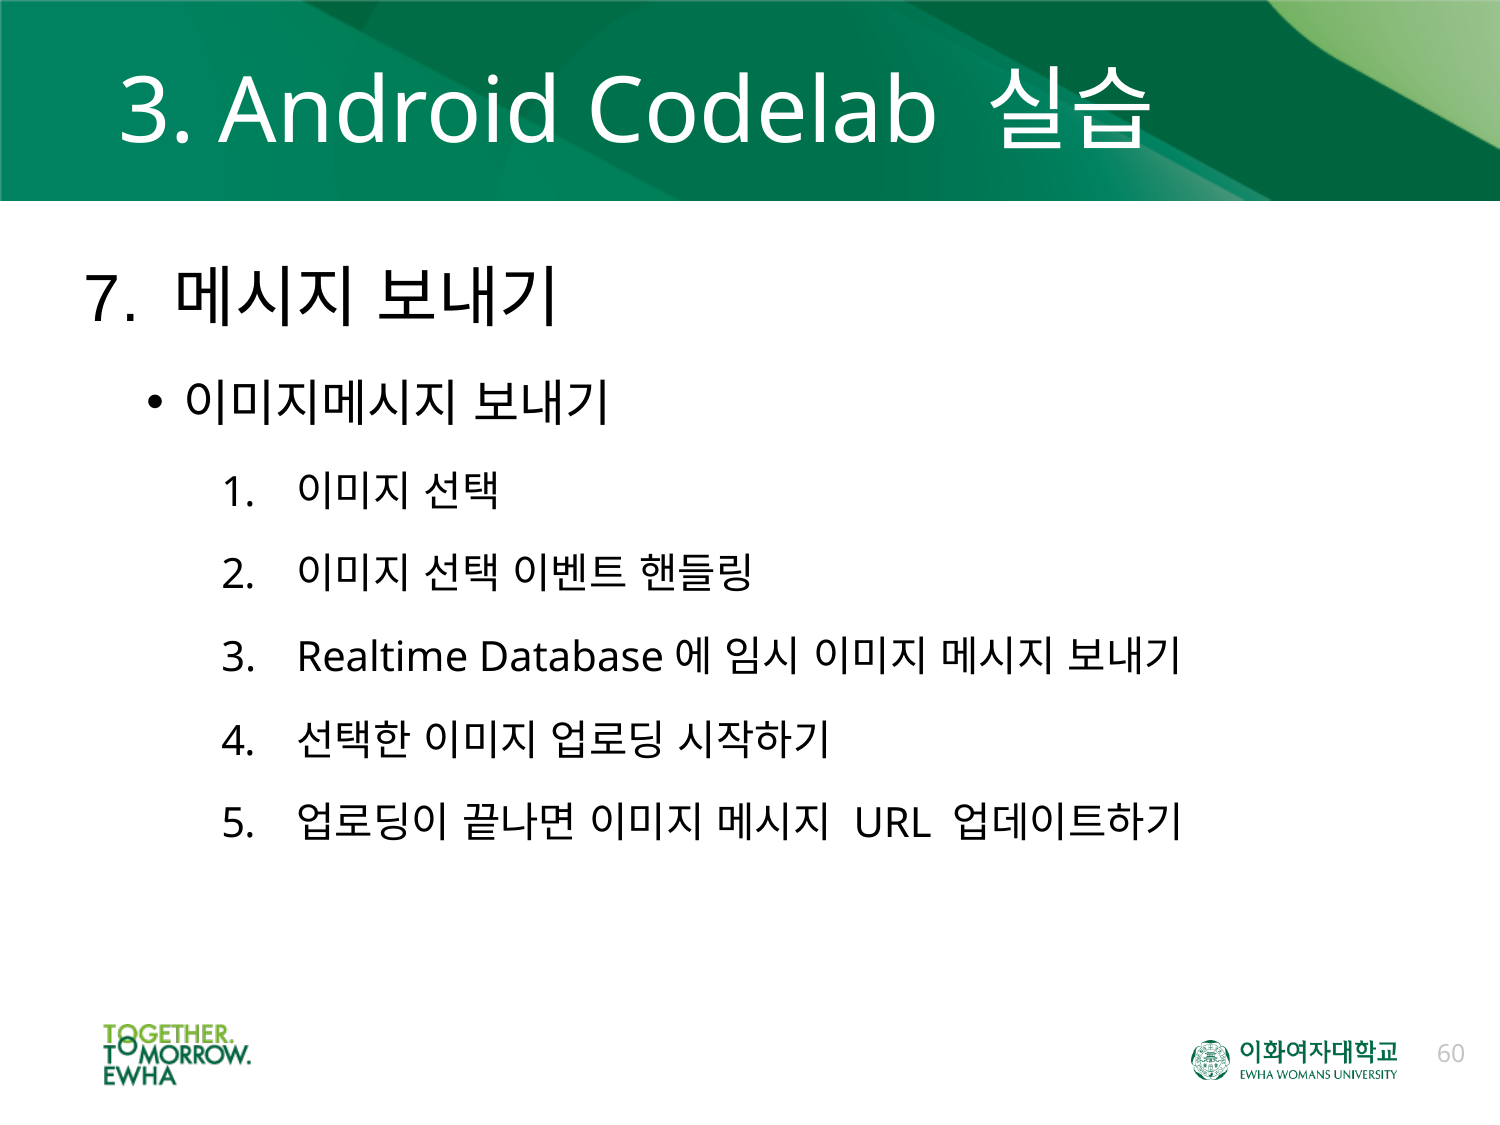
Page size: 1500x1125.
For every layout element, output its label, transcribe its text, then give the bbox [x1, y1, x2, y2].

text_box 7. 메시지 보내기 [69, 247, 577, 342]
list 이미지메시지 보내기 이미지 선택 이미지 선택 이벤트 핸들링 Realtime Database에 임시 이미지 메시지 보내기 선택한 이미지 업로딩 시작하기 업로딩이 끝나면 이미지 메시지 URL 업데이트하기 [56, 351, 1481, 1125]
title 3. Android Codelab 실습 [103, 4, 1397, 222]
picture [0, 0, 1500, 201]
